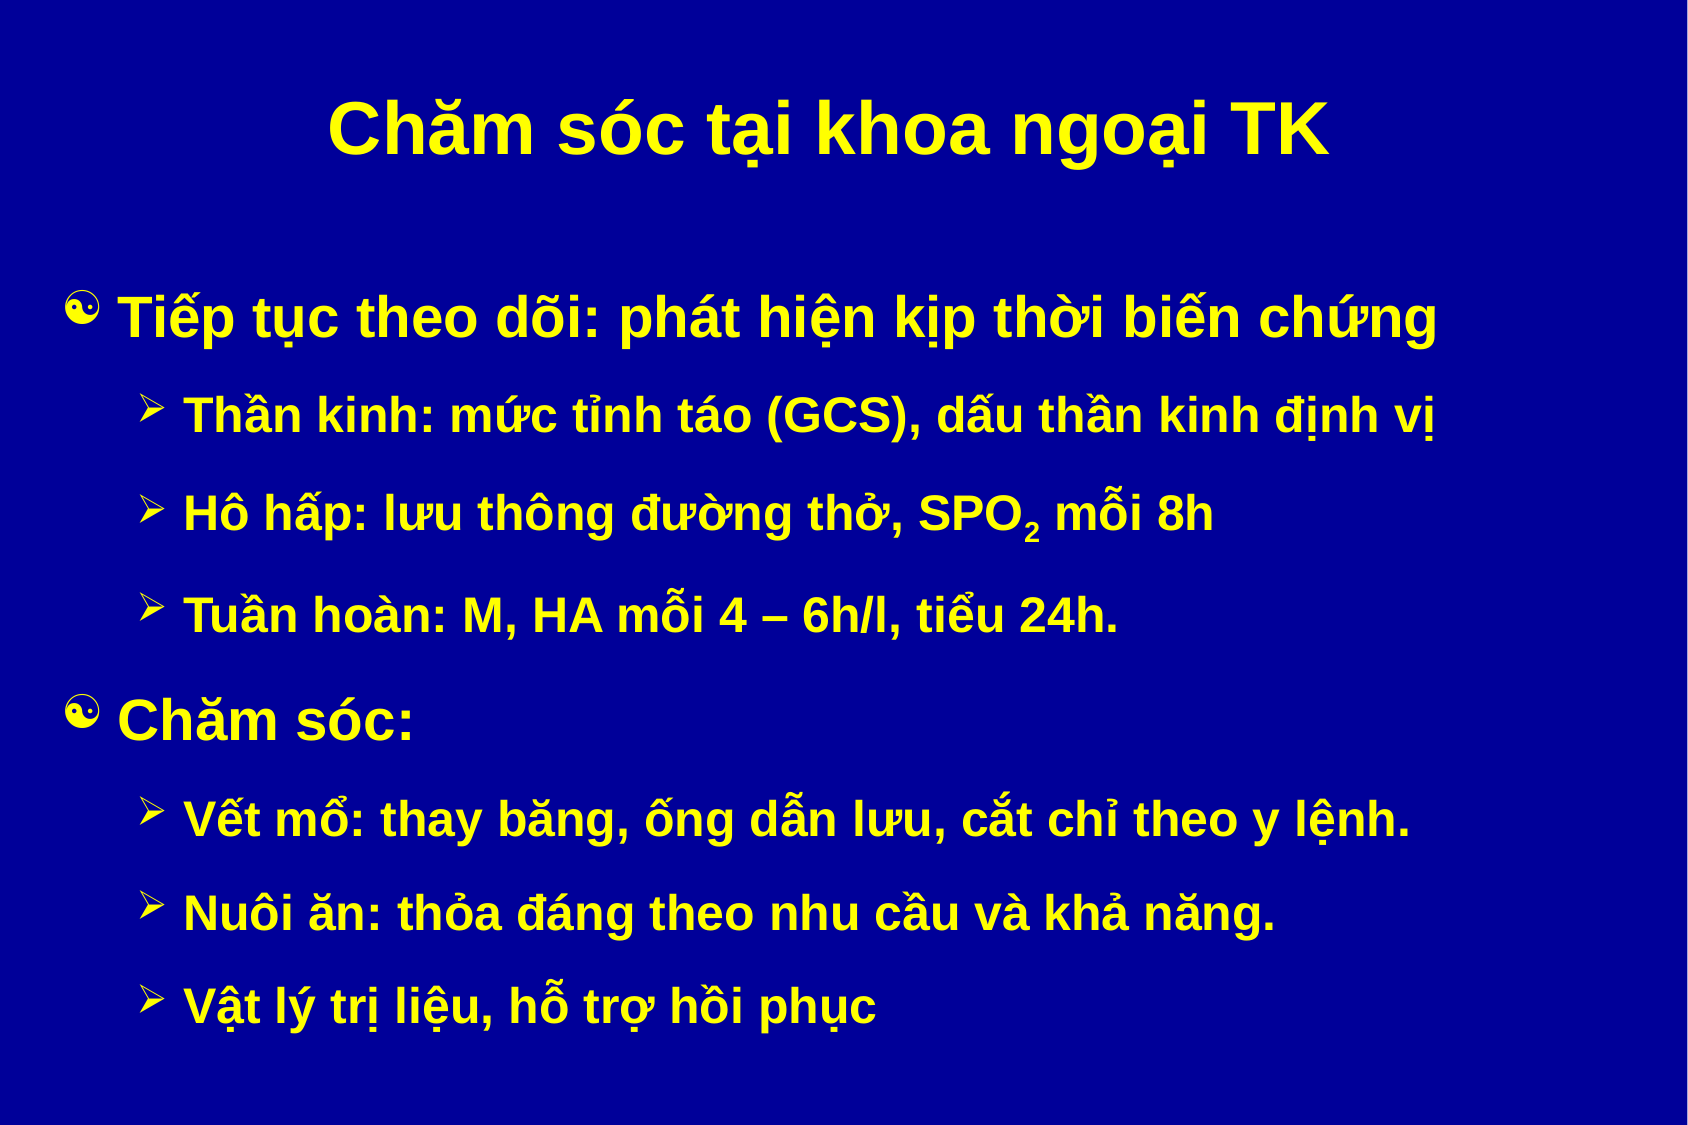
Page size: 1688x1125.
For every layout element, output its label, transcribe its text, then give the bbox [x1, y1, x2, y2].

list Tiếp tục theo dõi: phát hiện kịp thời biến chứng Thần kinh: mức tỉnh táo (GCS), dấu thần kinh định vị Hô hấp: lưu thông đường thở, SPO2 mỗi 8h Tuần hoàn: M, HA mỗi 4 – 6h/l, tiểu 24h. Chăm sóc: Vết mổ: thay băng, ống dẫn lưu, cắt chỉ theo y lệnh. Nuôi ăn: thỏa đáng theo nhu cầu và khả năng. Vật lý trị liệu, hỗ trợ hồi phục [46, 243, 1642, 1071]
title Chăm sóc tại khoa ngoại TK [112, 31, 1547, 219]
